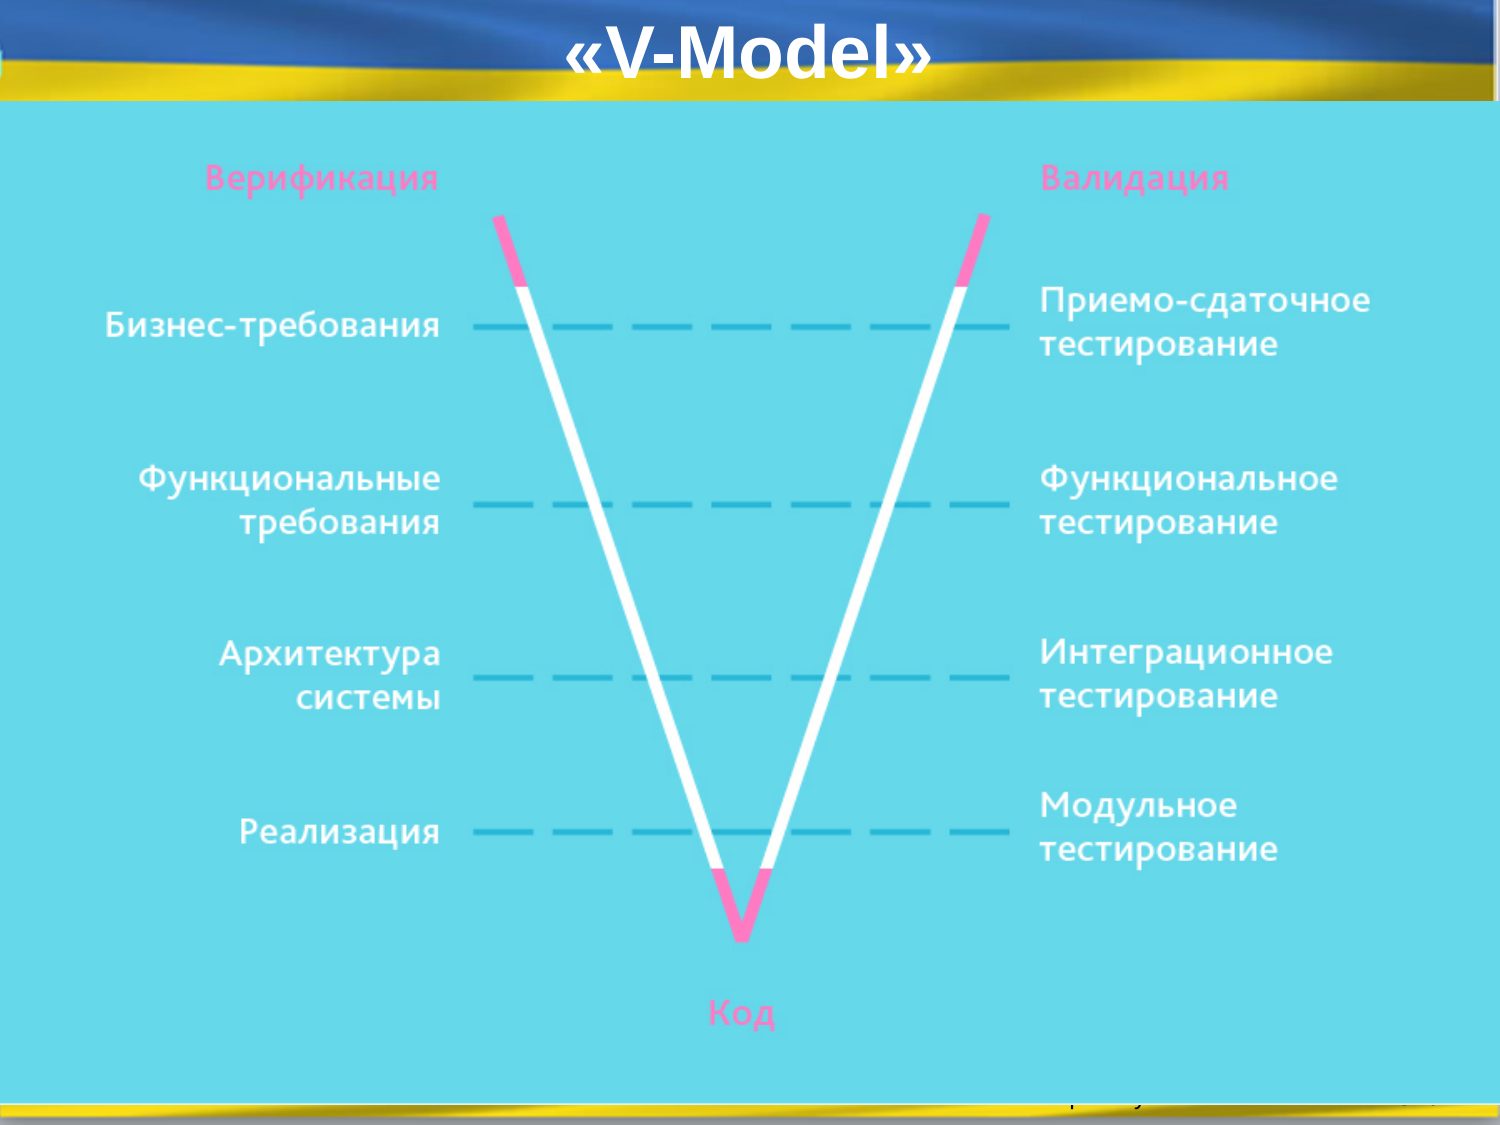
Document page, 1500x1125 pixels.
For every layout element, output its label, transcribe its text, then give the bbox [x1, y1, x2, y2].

text_box «V-Model» [548, 0, 950, 100]
picture [0, 0, 1500, 1125]
